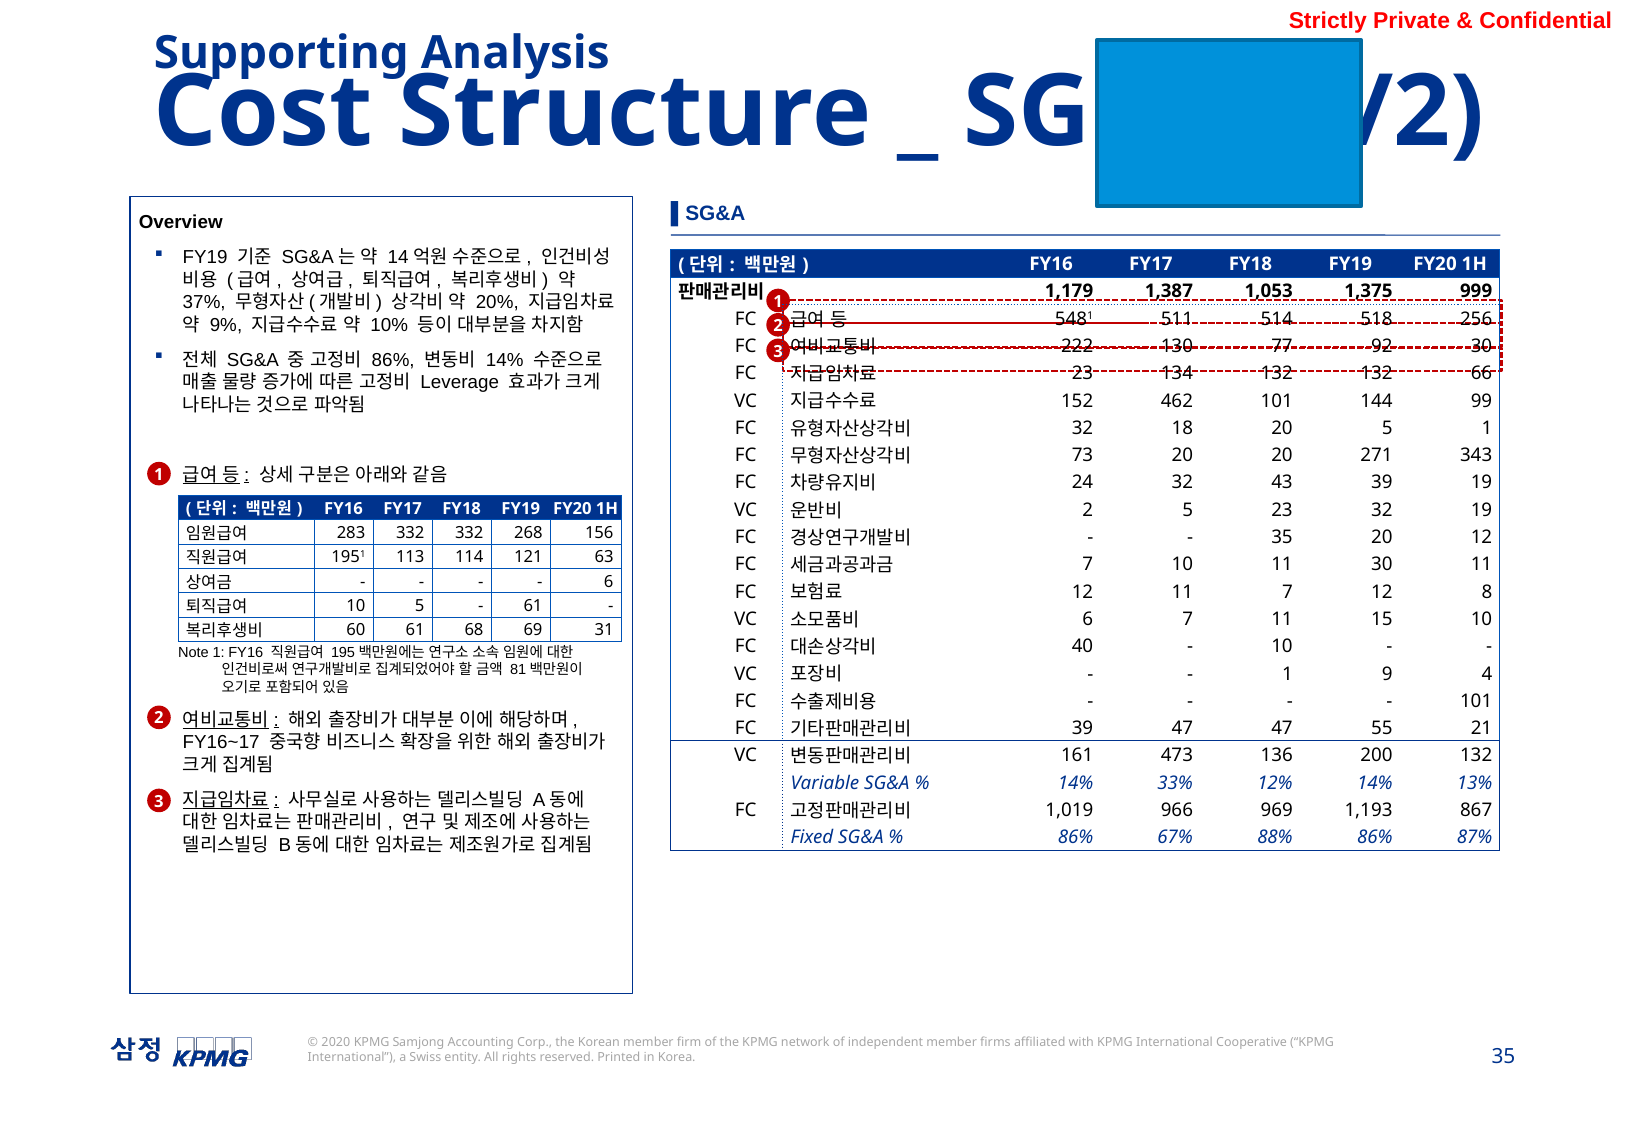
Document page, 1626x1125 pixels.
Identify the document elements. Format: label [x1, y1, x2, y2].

table_cell [551, 593, 621, 617]
table_cell [492, 520, 550, 544]
table_cell [315, 520, 373, 544]
table_cell [433, 545, 491, 568]
table_cell [179, 569, 314, 592]
table_cell [551, 569, 621, 592]
table_cell [179, 593, 314, 617]
table_cell [492, 593, 550, 617]
table_cell [492, 569, 550, 592]
table_header [179, 496, 621, 519]
table_cell [433, 593, 491, 617]
table_cell [374, 593, 432, 617]
table_cell [492, 618, 550, 641]
picture [108, 1035, 254, 1068]
table_cell [315, 545, 373, 568]
table_cell [551, 520, 621, 544]
text_box [129, 196, 633, 994]
table_cell [492, 545, 550, 568]
table_cell [315, 593, 373, 617]
table_cell [374, 545, 432, 568]
table_cell [179, 545, 314, 568]
table_cell [315, 569, 373, 592]
table_header [671, 250, 1499, 277]
table_cell [433, 569, 491, 592]
table_cell [433, 520, 491, 544]
table_cell [315, 618, 373, 641]
table_cell [433, 618, 491, 641]
text_box [139, 30, 1549, 240]
table_cell [374, 569, 432, 592]
table_cell [671, 278, 1499, 740]
table_cell [551, 545, 621, 568]
table_cell [374, 618, 432, 641]
table_cell [179, 618, 314, 641]
text_box [1500, 298, 1504, 372]
table_cell [374, 520, 432, 544]
table_cell [671, 741, 1499, 850]
table_cell [551, 618, 621, 641]
table_cell [179, 520, 314, 544]
